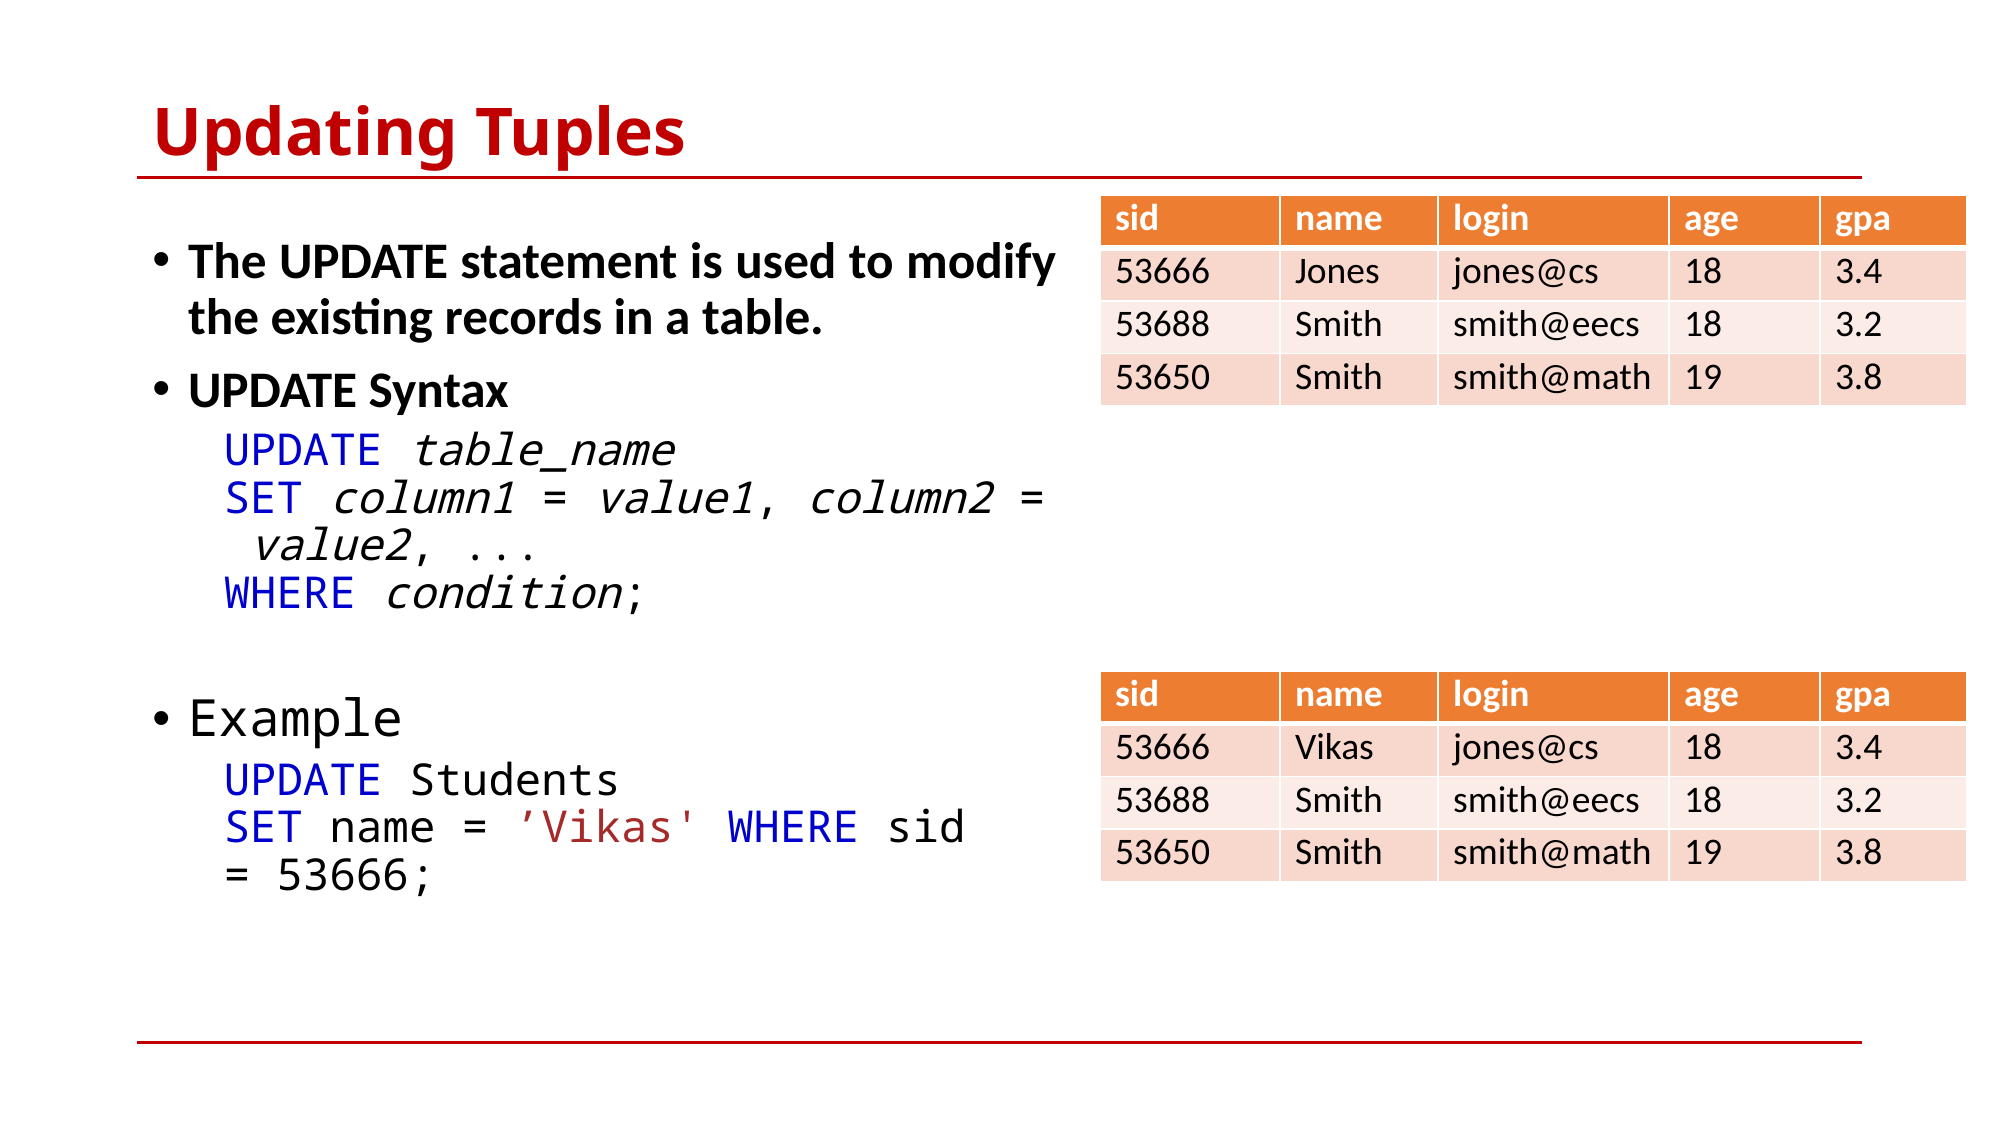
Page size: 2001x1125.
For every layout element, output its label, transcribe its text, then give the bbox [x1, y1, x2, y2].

table_cell smith@eecs [1439, 777, 1668, 828]
table_cell 18 [1670, 302, 1819, 353]
title Updating Tuples [137, 90, 1863, 178]
table_cell 3.4 [1821, 726, 1966, 776]
table_header sid [1101, 196, 1279, 245]
table_cell Smith [1281, 302, 1437, 353]
table_cell 19 [1670, 830, 1819, 881]
table_cell jones@cs [1439, 726, 1668, 776]
table_cell 53666 [1101, 251, 1279, 300]
table_cell 53650 [1101, 354, 1279, 405]
table_header gpa [1821, 196, 1966, 245]
table_cell 53650 [1101, 830, 1279, 881]
table_header sid [1101, 672, 1279, 721]
table_header name [1281, 672, 1437, 721]
table_cell smith@math [1439, 354, 1668, 405]
table_header login [1439, 672, 1668, 721]
text_box [362, 1024, 675, 1100]
table_cell 19 [1670, 354, 1819, 405]
table_cell 3.8 [1821, 830, 1966, 881]
table_cell 18 [1670, 777, 1819, 828]
table_cell Vikas [1281, 726, 1437, 776]
table_cell 18 [1670, 251, 1819, 300]
list The UPDATE statement is used to modify the existing records in a table. UPDATE Syntax UPDATE table_name SET column1 = value1, column2 = value2, ... WHERE condition; Example UPDATE Students SET name = ’Vikas' WHERE sid = 53666; [137, 227, 1072, 911]
table_header age [1670, 672, 1819, 721]
table_cell Smith [1281, 830, 1437, 881]
table_cell 53688 [1101, 777, 1279, 828]
table_cell 53688 [1101, 302, 1279, 353]
text_box [762, 1024, 1238, 1100]
table_cell Jones [1281, 251, 1437, 300]
table_cell 53666 [1101, 726, 1279, 776]
table_cell 3.2 [1821, 777, 1966, 828]
table_cell 18 [1670, 726, 1819, 776]
table_header name [1281, 196, 1437, 245]
table_cell Smith [1281, 354, 1437, 405]
table_cell 3.8 [1821, 354, 1966, 405]
table_header age [1670, 196, 1819, 245]
table_cell smith@math [1439, 830, 1668, 881]
table_cell 3.2 [1821, 302, 1966, 353]
table_header login [1439, 196, 1668, 245]
table_cell Smith [1281, 777, 1437, 828]
table_cell 3.4 [1821, 251, 1966, 300]
table_cell smith@eecs [1439, 302, 1668, 353]
table_cell jones@cs [1439, 251, 1668, 300]
table_header gpa [1821, 672, 1966, 721]
